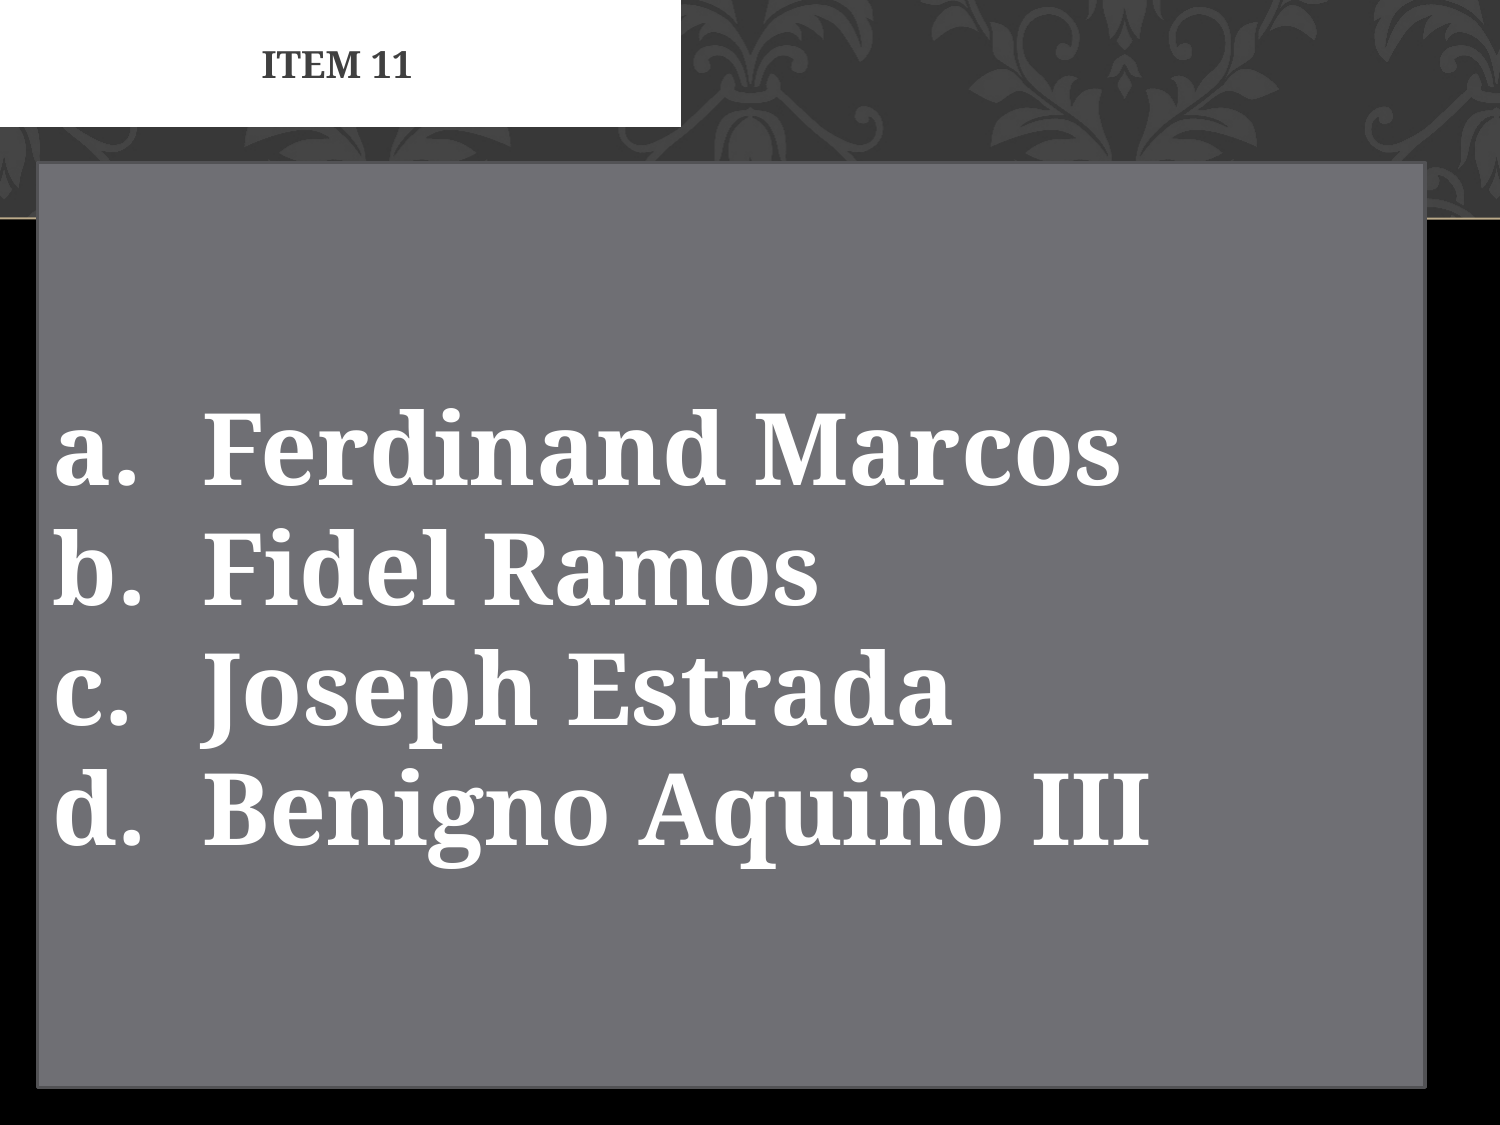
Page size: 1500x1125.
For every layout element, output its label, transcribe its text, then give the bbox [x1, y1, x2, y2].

text_box Ferdinand Marcos Fidel Ramos Joseph Estrada Benigno Aquino III [36, 161, 1427, 1089]
title Item 11 [0, 0, 681, 127]
